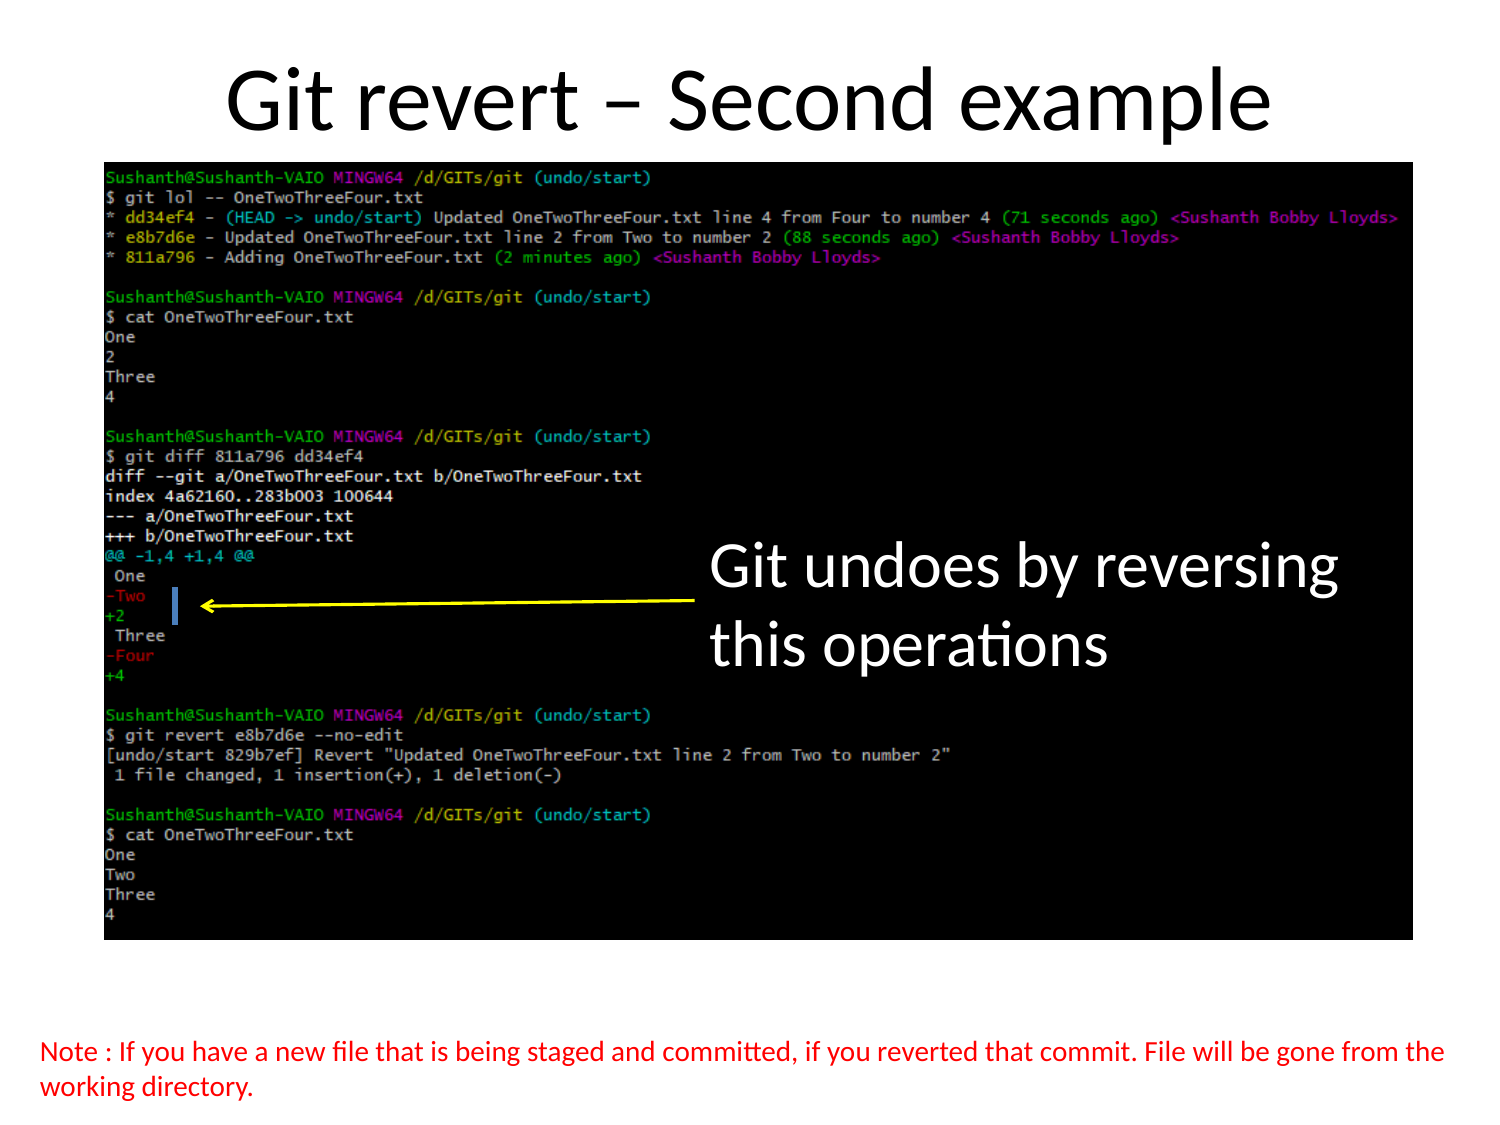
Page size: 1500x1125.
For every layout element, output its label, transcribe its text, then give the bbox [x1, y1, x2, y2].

text_box Note : If you have a new file that is being staged and committed, if you reverted that commit. File will be gone from the working directory. [24, 1024, 1488, 1110]
title Git revert – Second example [75, 0, 1425, 188]
picture [103, 162, 1413, 940]
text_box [199, 600, 695, 607]
